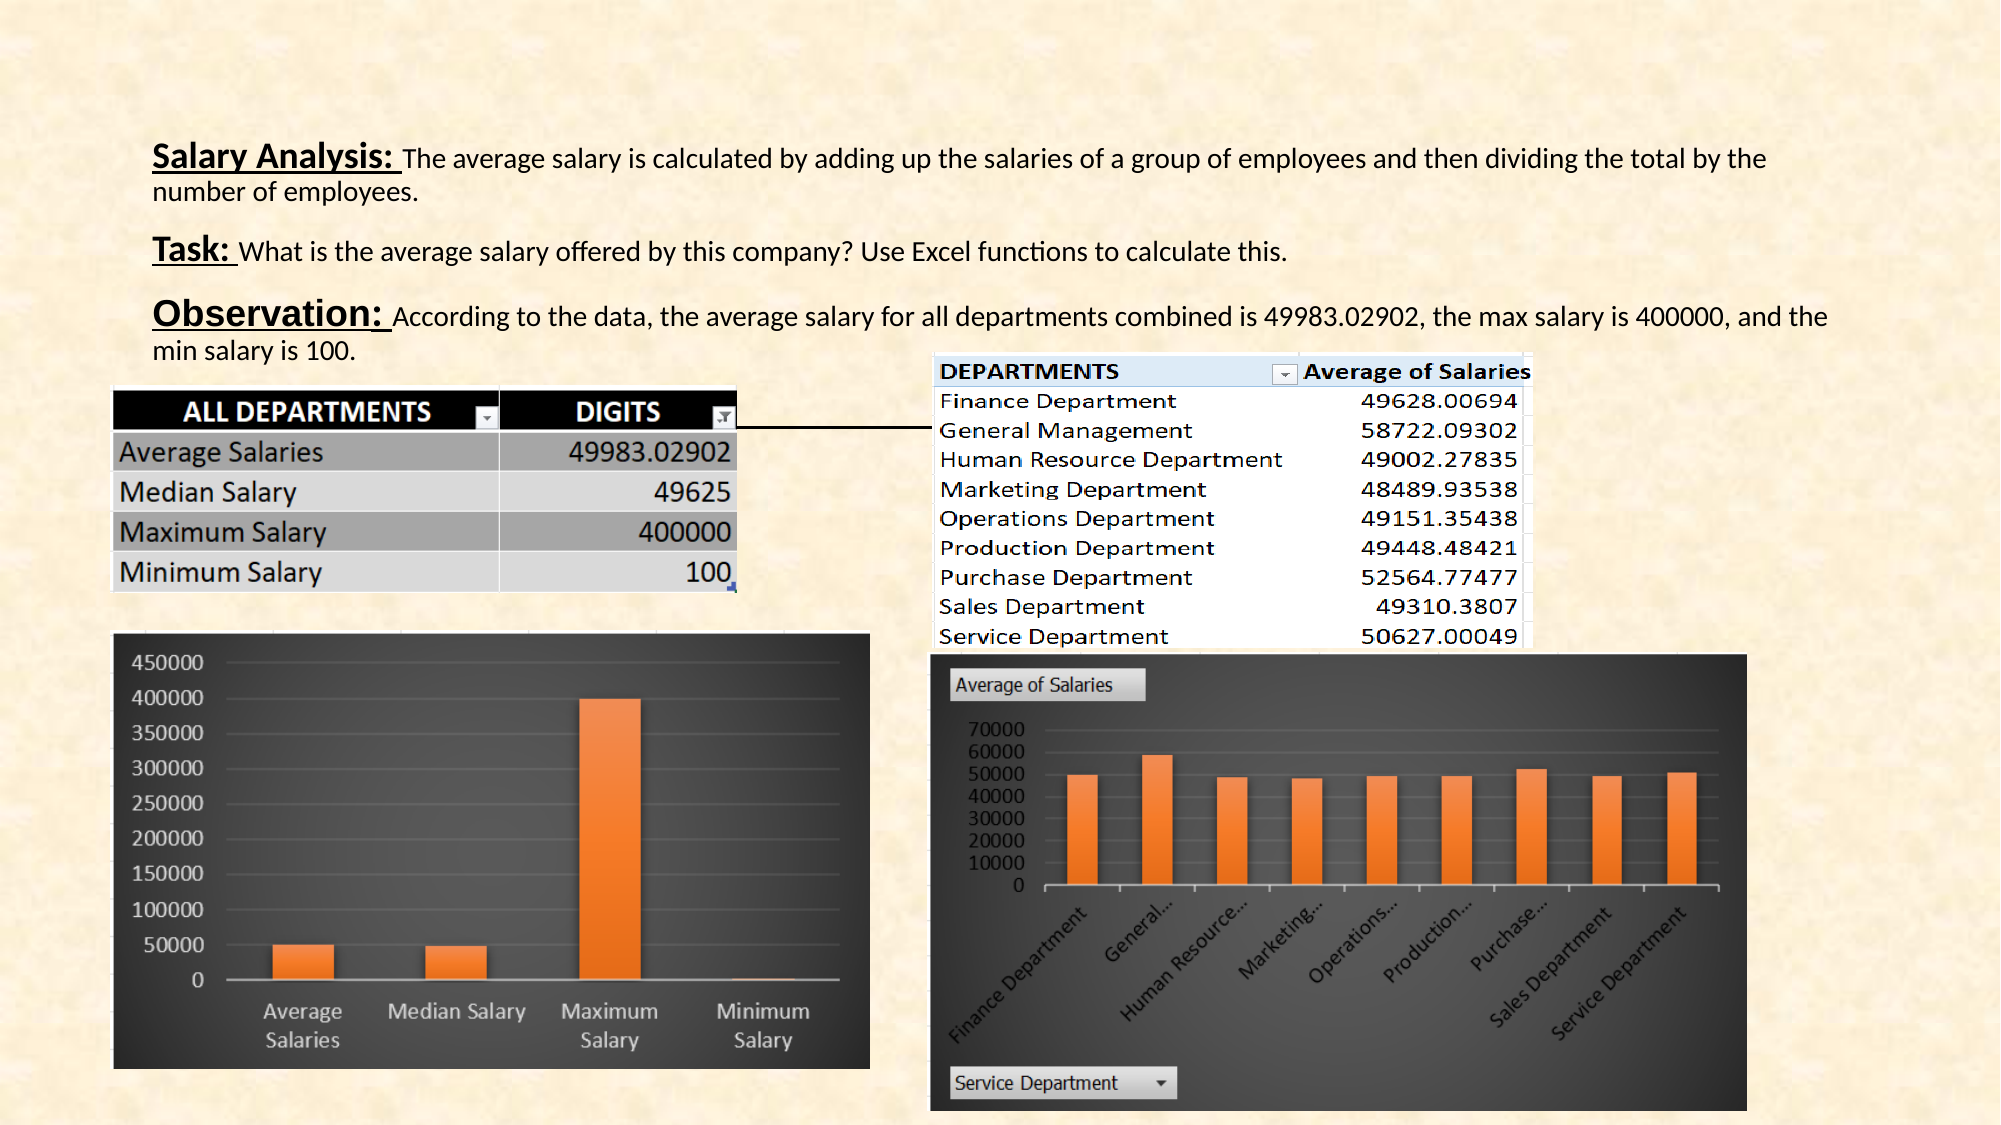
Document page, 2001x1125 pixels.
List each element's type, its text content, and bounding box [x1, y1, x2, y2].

picture [0, 0, 2001, 1125]
list Salary Analysis: The average salary is calculated by adding up the salaries of a group of employees and then dividing the total by the number of employees. Task: What is the average salary offered by this company? Use Excel functions to calculate this. Observation: According to the data, the average salary for all departments combined is 49983.02902, the max salary is 400000, and the min salary is 100. [137, 128, 1863, 1014]
